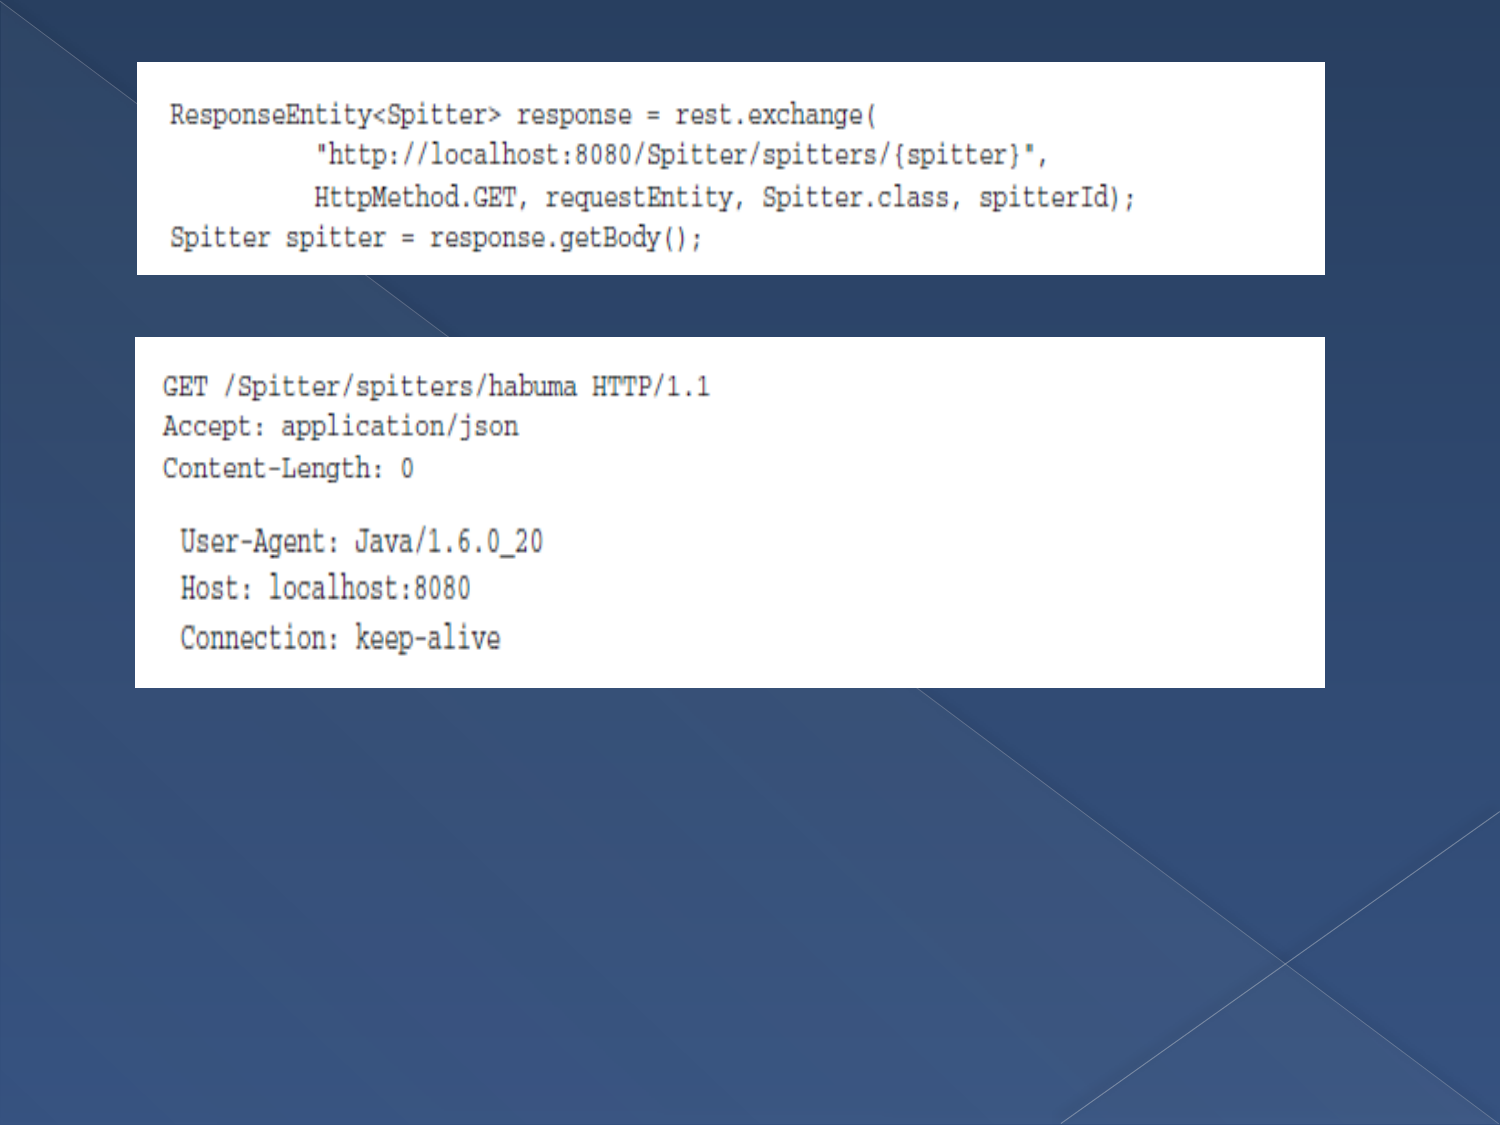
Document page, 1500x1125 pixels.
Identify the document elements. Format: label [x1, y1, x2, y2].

picture [135, 337, 1326, 688]
picture [137, 62, 1326, 276]
